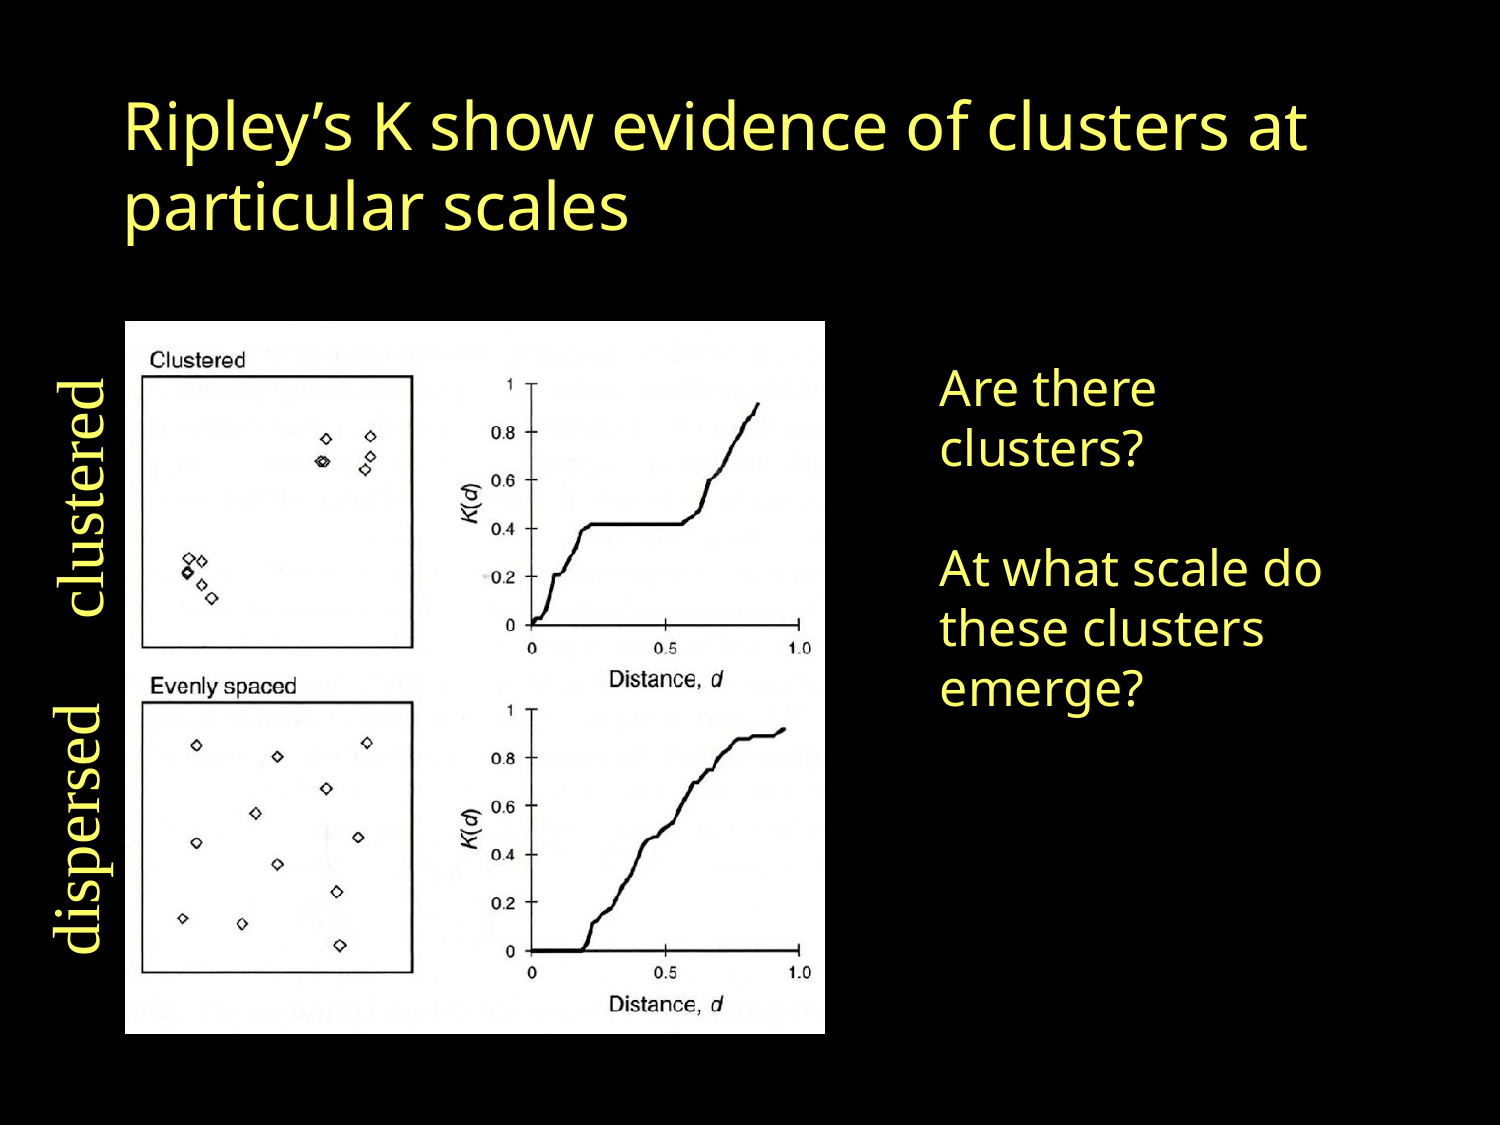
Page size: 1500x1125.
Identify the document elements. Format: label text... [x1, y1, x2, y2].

picture [124, 321, 826, 1035]
text_box clustered [29, 361, 119, 635]
text_box Ripley’s K show evidence of clusters at particular scales [107, 76, 1386, 173]
text_box Are there clusters? At what scale do these clusters emerge? [924, 349, 1375, 668]
text_box dispersed [24, 686, 119, 971]
